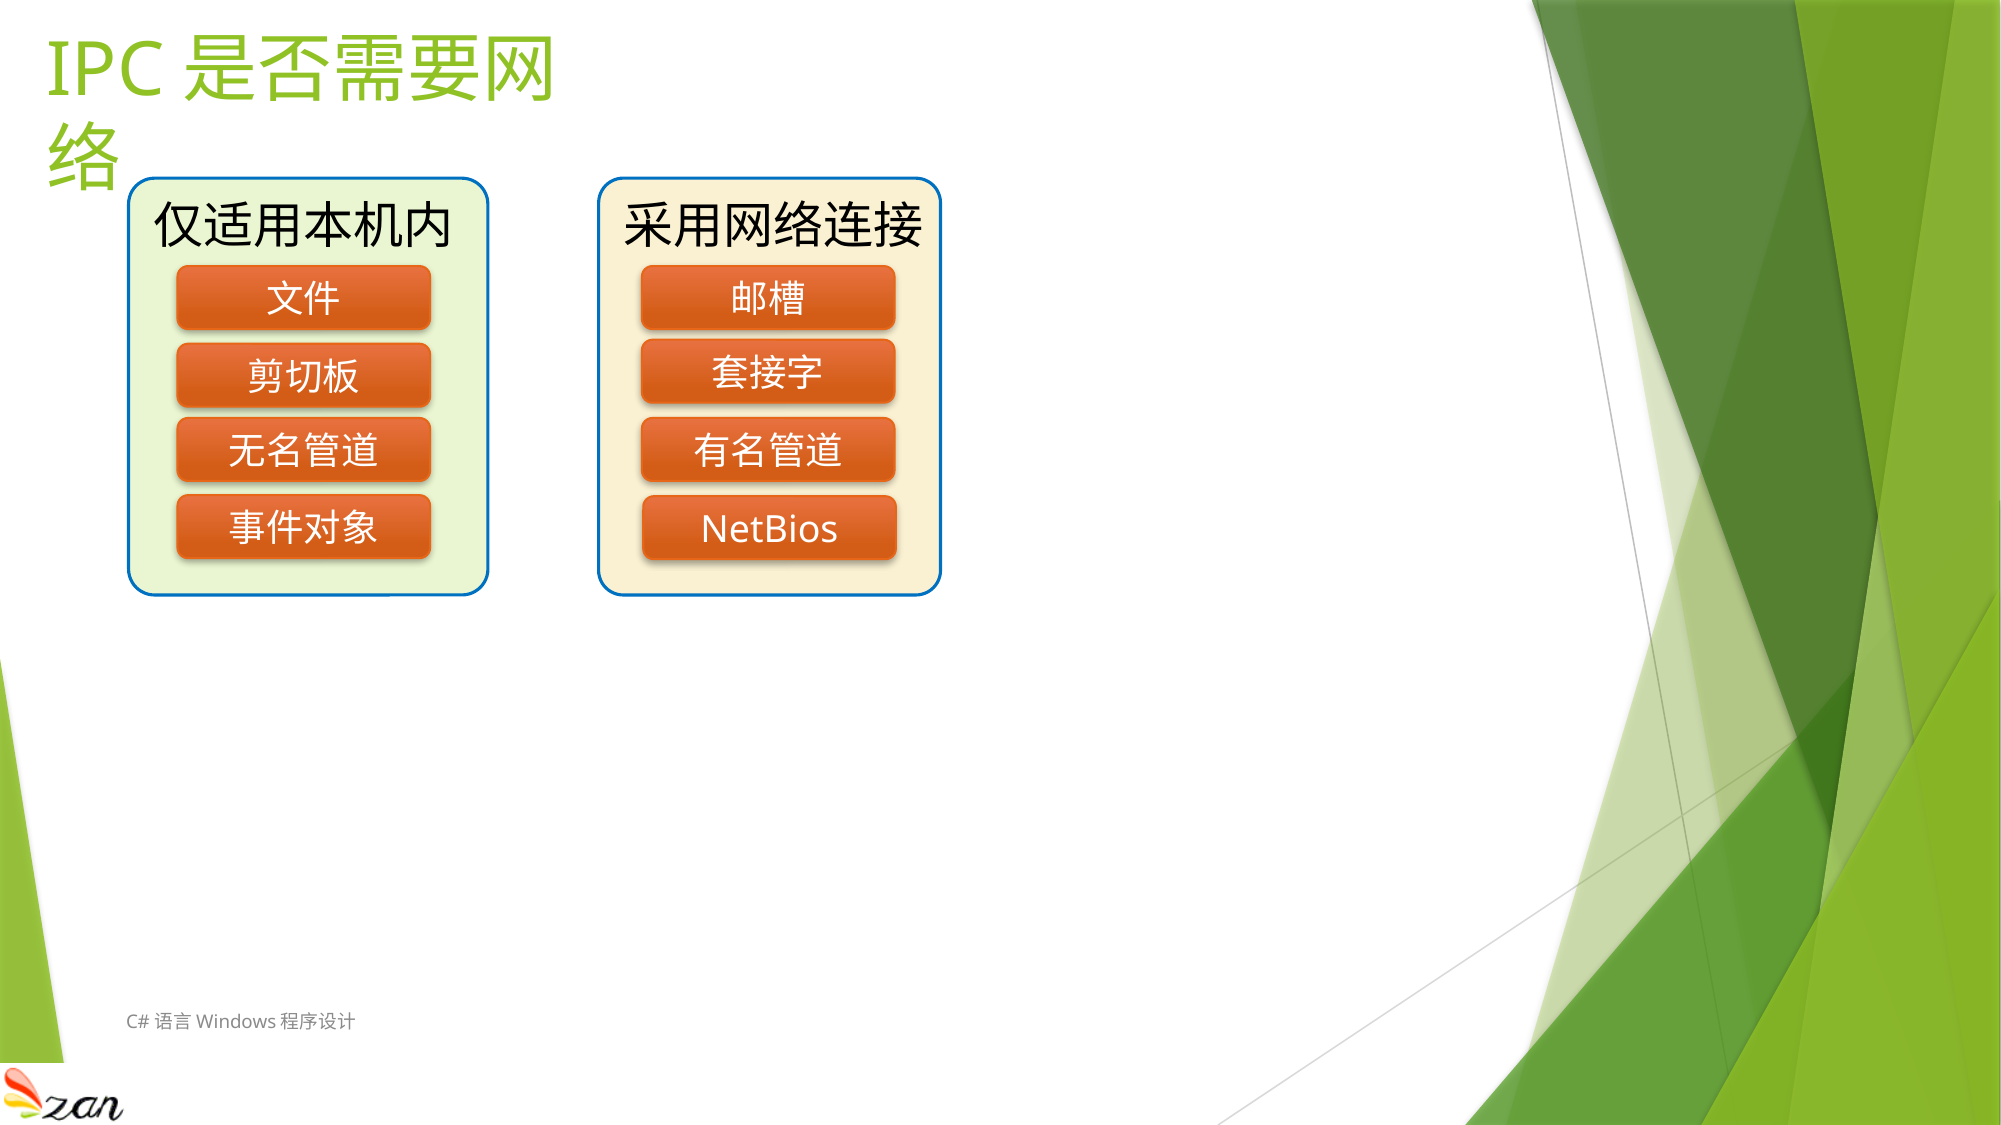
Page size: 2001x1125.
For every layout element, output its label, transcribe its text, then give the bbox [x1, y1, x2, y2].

text_box NetBios [642, 495, 897, 561]
text_box 采用网络连接 [608, 185, 939, 261]
footer C#语言Windows程序设计 [111, 991, 1145, 1051]
text_box 文件 [176, 265, 432, 331]
text_box 邮槽 [640, 265, 896, 331]
title IPC是否需要网络 [31, 13, 642, 144]
text_box 无名管道 [176, 416, 432, 482]
text_box 套接字 [640, 338, 896, 404]
picture [0, 1063, 128, 1125]
text_box [597, 176, 943, 597]
text_box 事件对象 [176, 494, 432, 560]
text_box 有名管道 [640, 416, 896, 482]
text_box 剪切板 [176, 342, 432, 408]
text_box 仅适用本机内 [138, 185, 469, 261]
text_box [126, 176, 490, 597]
